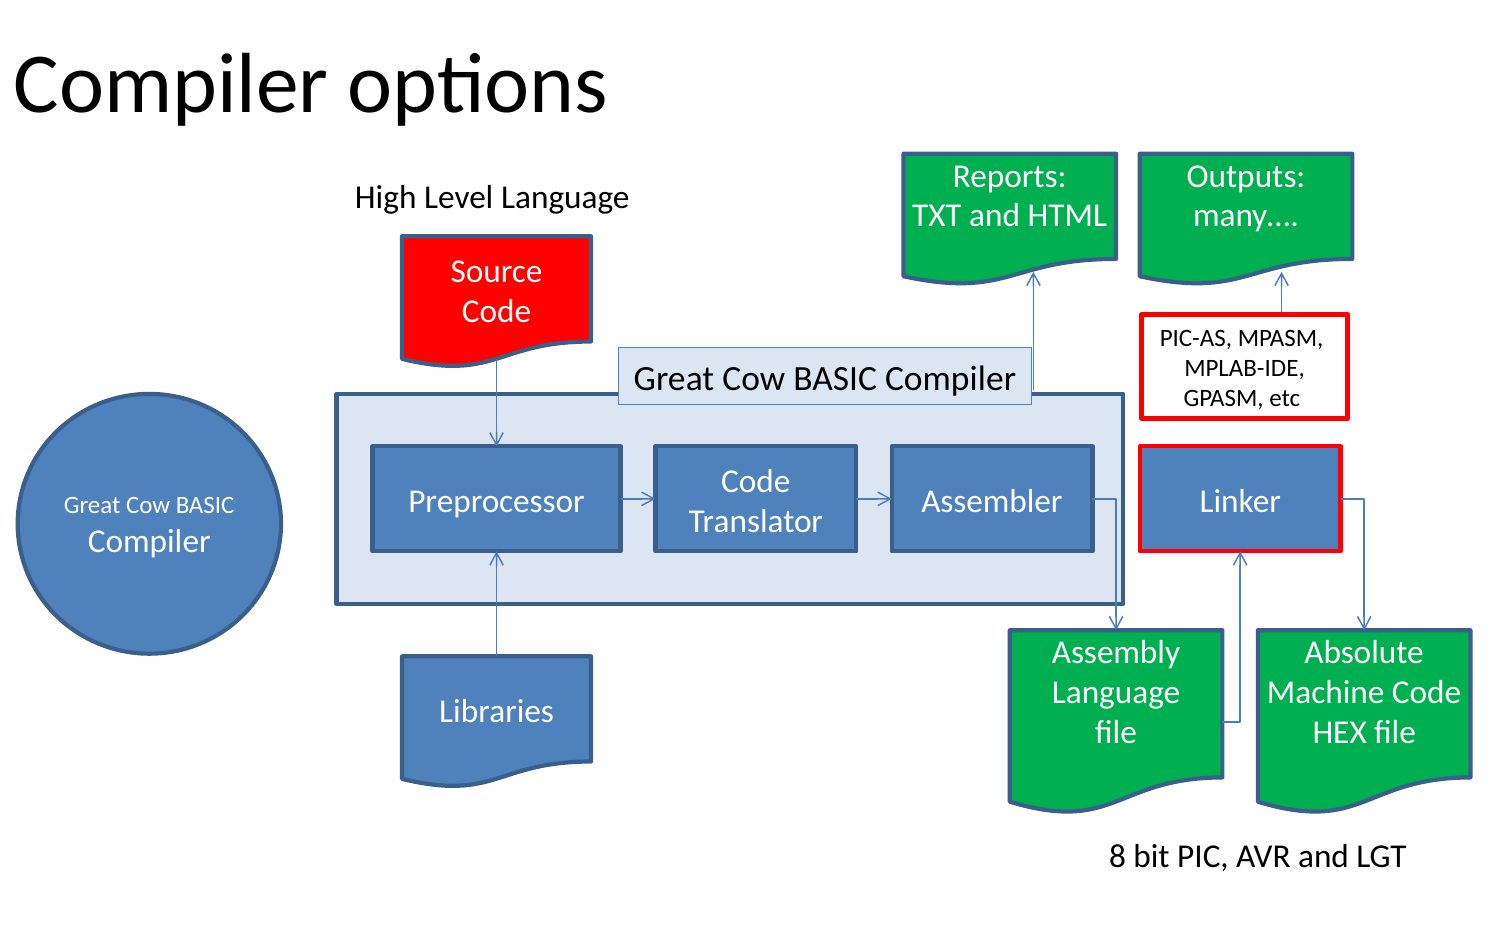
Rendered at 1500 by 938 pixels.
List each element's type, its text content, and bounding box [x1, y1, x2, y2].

text_box Assembler [890, 444, 1095, 553]
text_box High Level Language [340, 167, 645, 223]
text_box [1222, 551, 1241, 723]
text_box Great Cow BASIC Compiler [618, 347, 1032, 405]
text_box Source Code [399, 234, 594, 368]
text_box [1092, 498, 1117, 631]
text_box Assembly Language file [1007, 628, 1225, 814]
text_box Preprocessor [370, 444, 623, 553]
text_box Linker [1138, 444, 1343, 553]
text_box Libraries [399, 654, 594, 788]
text_box [498, 507, 1087, 606]
text_box 8 bit PIC, AVR and LGT [1094, 826, 1423, 882]
text_box PIC-AS, MPASM, MPLAB-IDE, GPASM, etc [1141, 314, 1348, 419]
text_box [500, 392, 1125, 606]
text_box [334, 392, 495, 606]
text_box Reports: TXT and HTML [901, 151, 1119, 286]
text_box Great Cow BASIC Compiler [15, 391, 284, 656]
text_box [1340, 498, 1365, 631]
text_box Code Translator [653, 444, 858, 553]
text_box Absolute Machine Code HEX file [1255, 628, 1473, 814]
title Compiler options [0, 0, 1350, 157]
text_box Outputs: many…. [1137, 151, 1355, 286]
